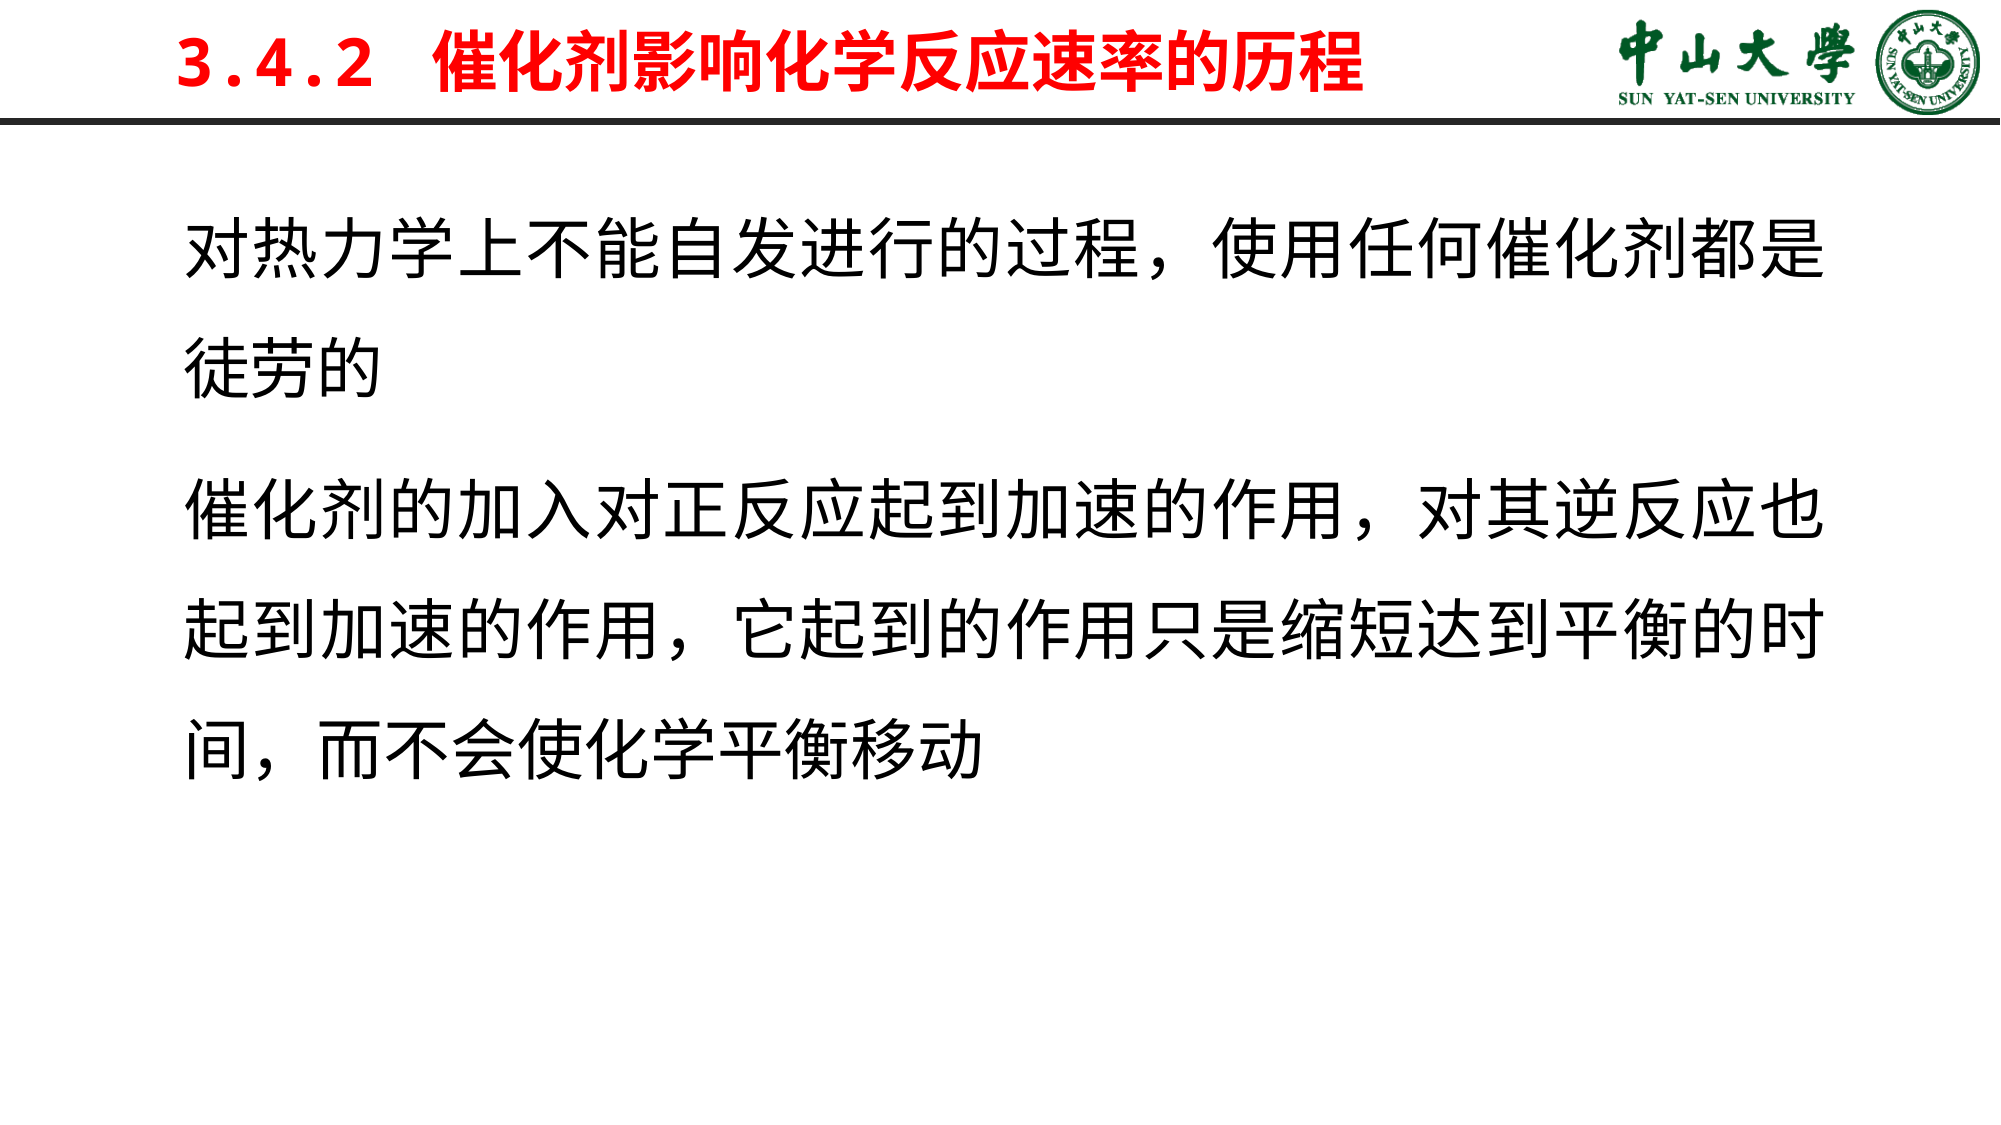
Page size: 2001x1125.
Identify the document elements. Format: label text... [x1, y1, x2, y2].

picture [1597, 0, 2000, 118]
title 3.4.2 催化剂影响化学反应速率的历程 [160, 19, 1545, 110]
picture [1597, 125, 2000, 129]
list 对热力学上不能自发进行的过程，使用任何催化剂都是徒劳的 催化剂的加入对正反应起到加速的作用，对其逆反应也起到加速的作用，它起到的作用只是缩短达到平衡的时间，而不会使化学平衡移动 [168, 159, 1841, 1008]
